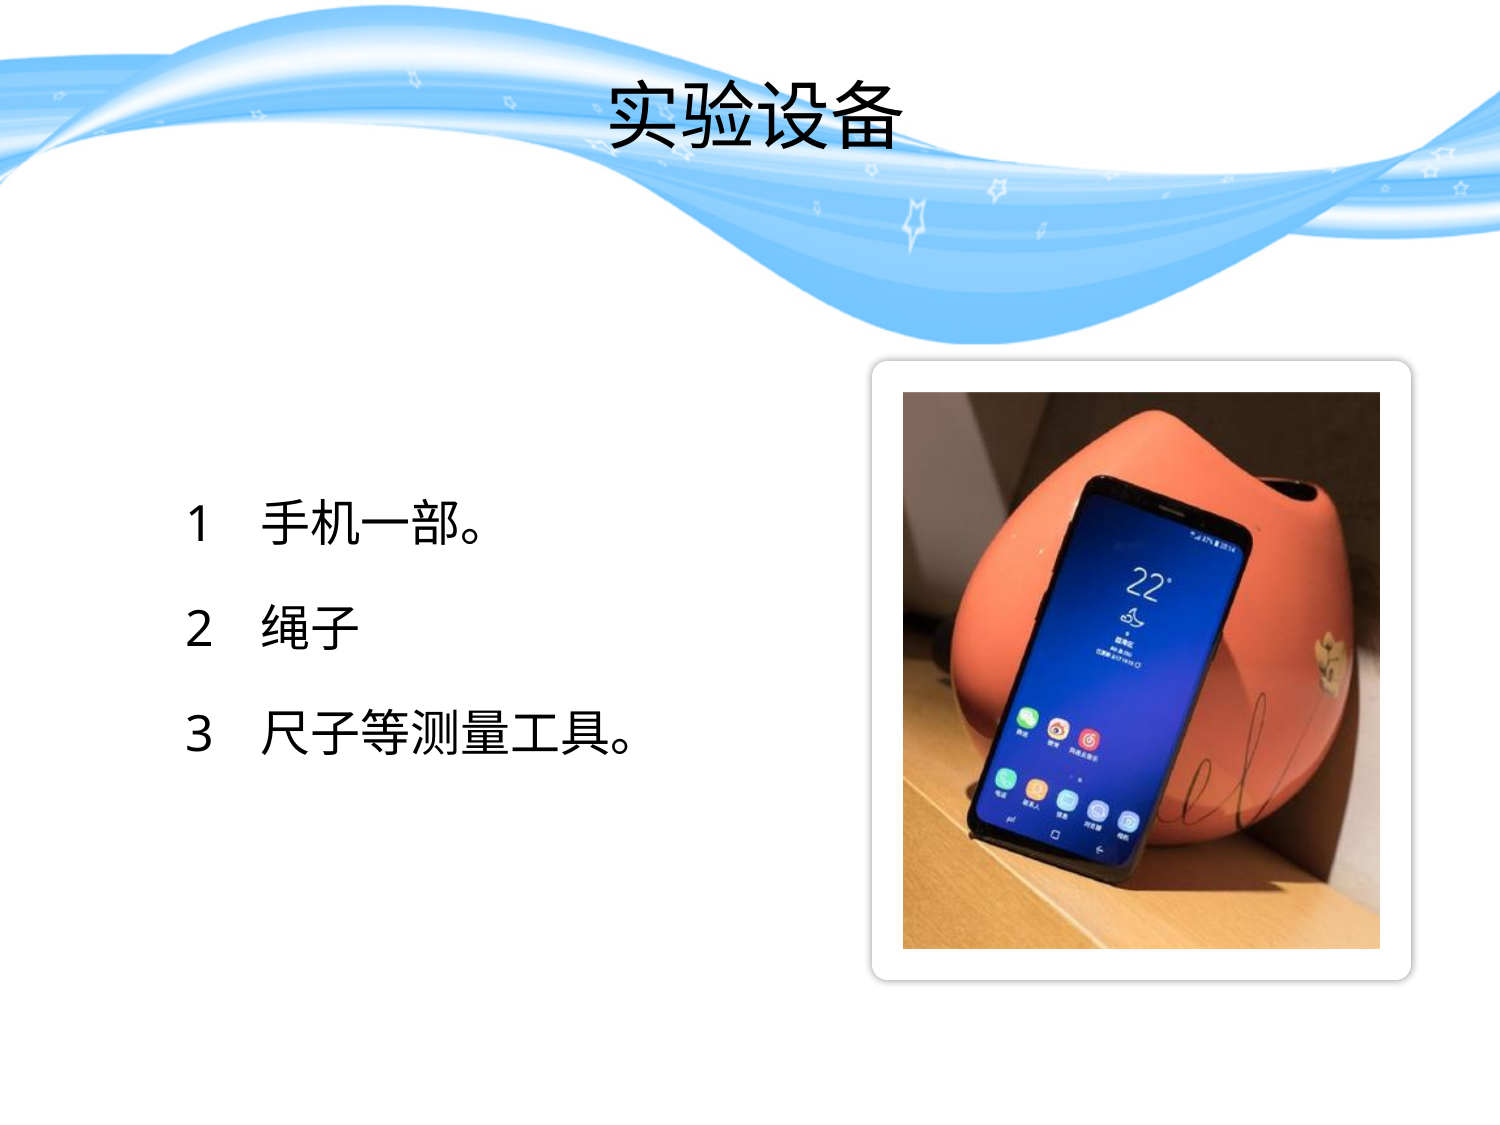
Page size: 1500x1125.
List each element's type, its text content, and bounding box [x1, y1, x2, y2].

text_box 手机一部。 绳子 尺子等测量工具。 [170, 484, 866, 814]
text_box 实验设备 [487, 61, 1025, 167]
picture [0, 0, 1500, 1125]
